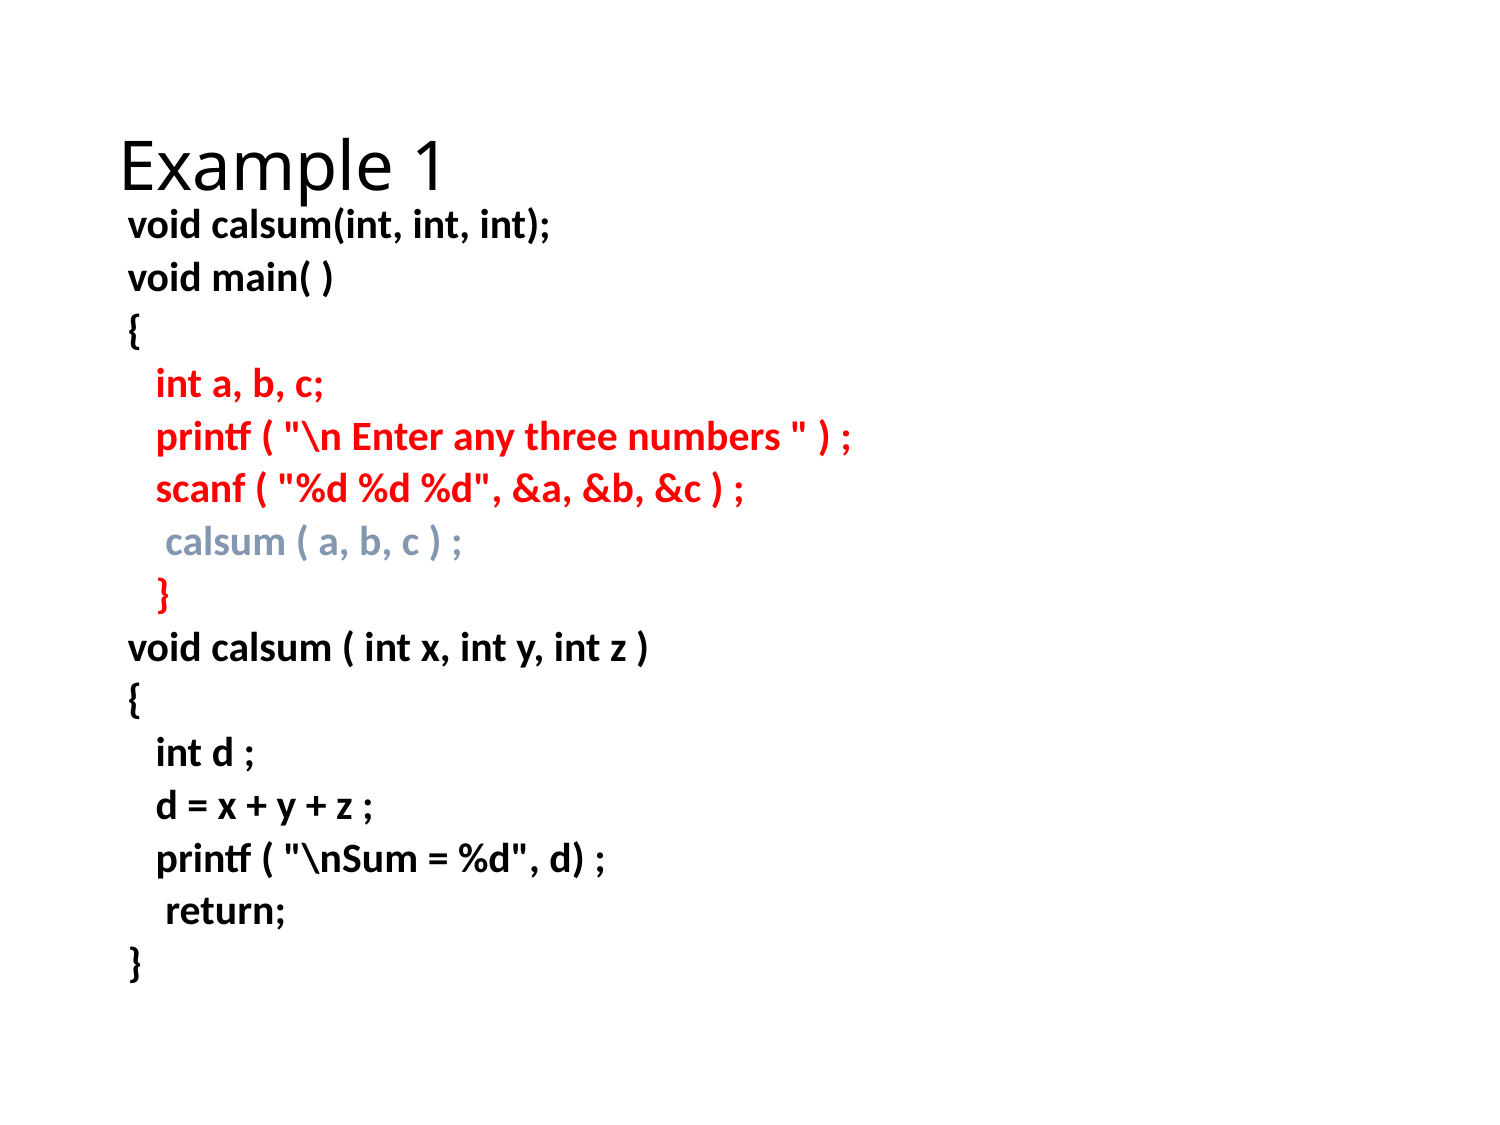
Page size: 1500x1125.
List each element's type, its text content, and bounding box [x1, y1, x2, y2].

list void calsum(int, int, int); void main( ) { int a, b, c; printf ( "\n Enter any three numbers " ) ; scanf ( "%d %d %d", &a, &b, &c ) ; calsum ( a, b, c ) ; } void calsum ( int x, int y, int z ) { int d ; d = x + y + z ; printf ( "\nSum = %d", d) ; return; } [0, 195, 1438, 1125]
title Example 1 [103, 59, 1397, 195]
